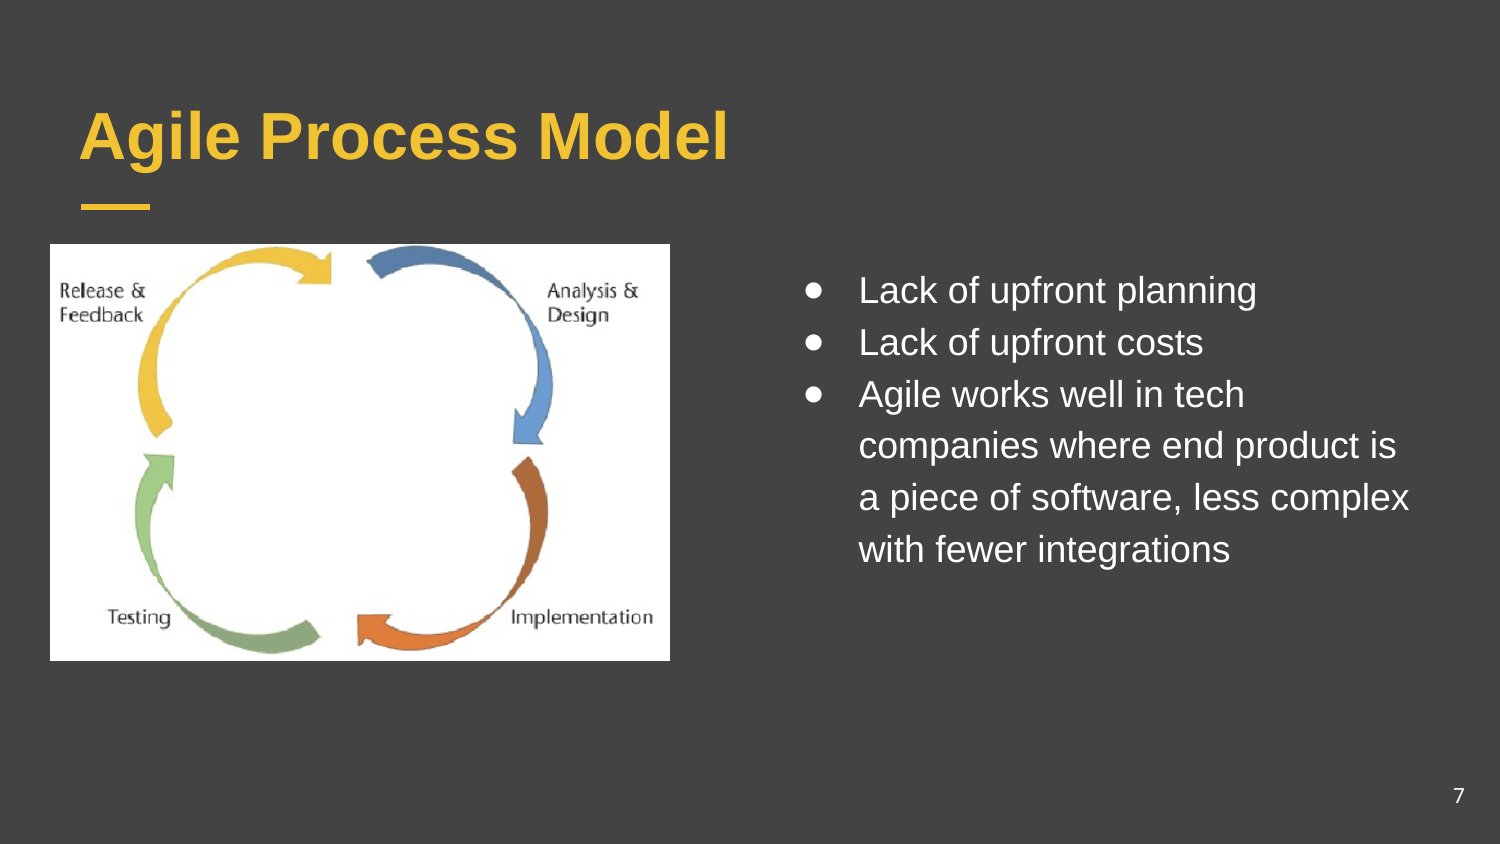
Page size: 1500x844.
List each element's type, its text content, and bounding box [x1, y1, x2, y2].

list Lack of upfront planning Lack of upfront costs Agile works well in tech companies where end product is a piece of software, less complex with fewer integrations [768, 244, 1437, 750]
title Agile Process Model [63, 75, 1437, 188]
picture [50, 244, 671, 661]
slide_number 7 [1389, 764, 1480, 830]
